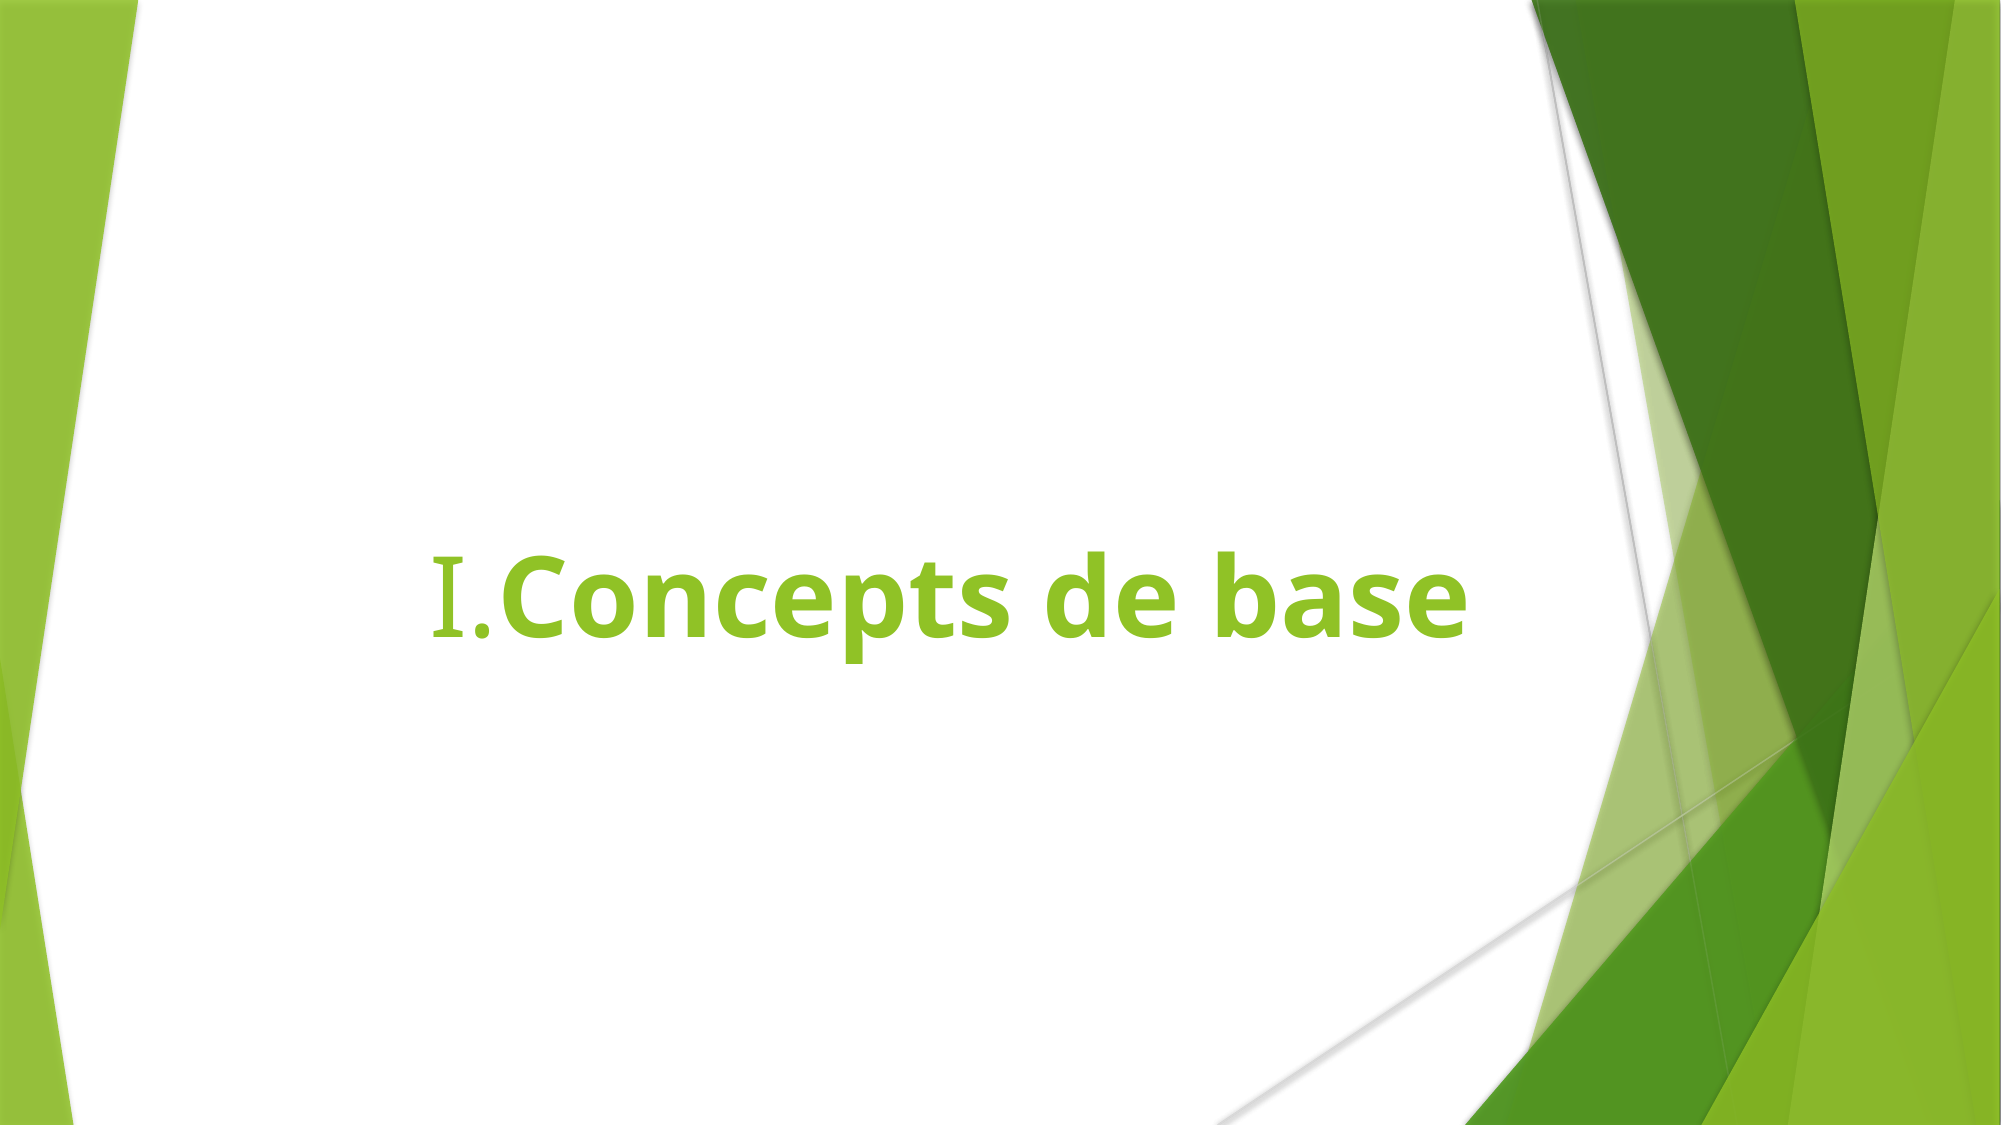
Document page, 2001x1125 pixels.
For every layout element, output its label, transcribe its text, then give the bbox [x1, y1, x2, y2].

text_box I.Concepts de base [212, 397, 1487, 668]
